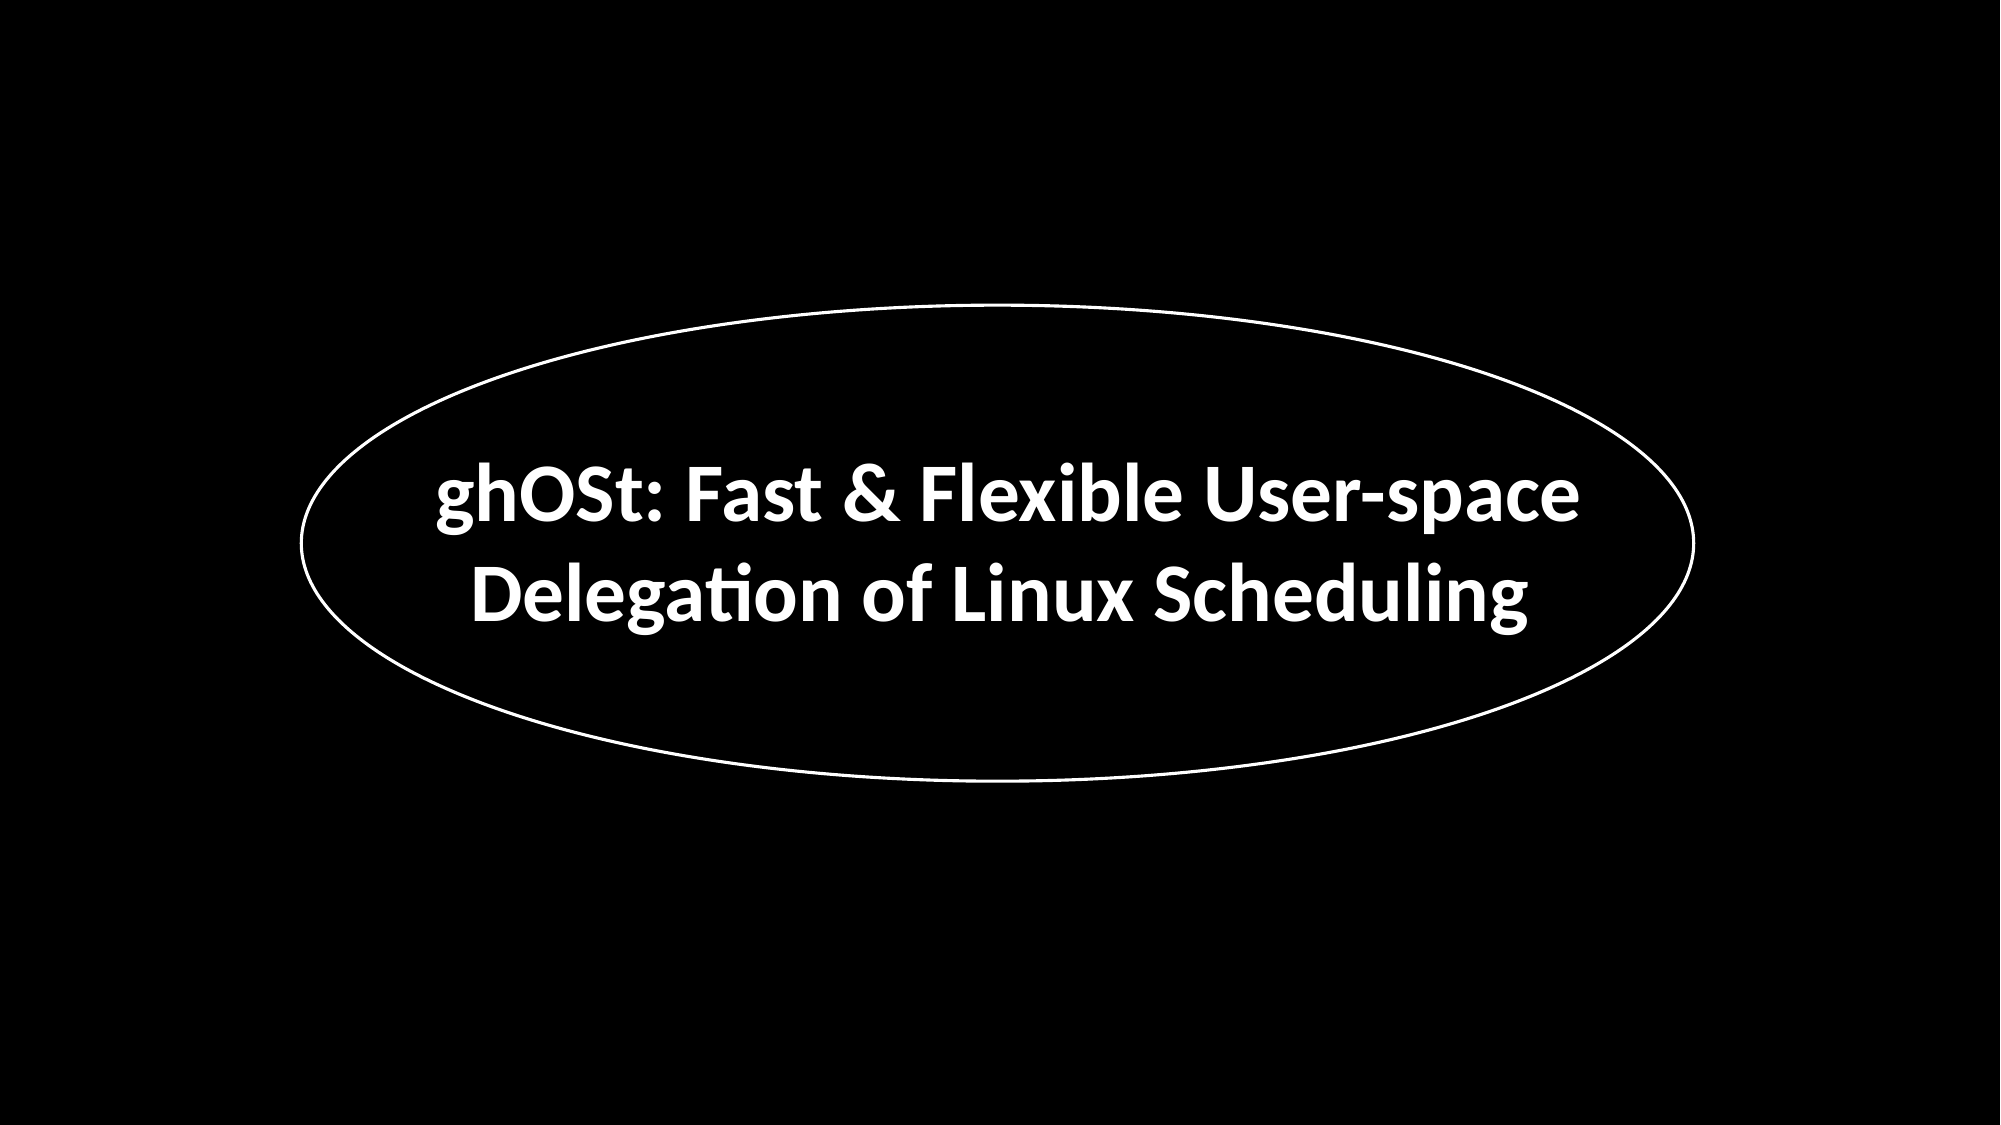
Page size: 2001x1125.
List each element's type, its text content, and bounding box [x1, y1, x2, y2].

text_box [300, 436, 1628, 783]
text_box [1646, 455, 1695, 632]
text_box [381, 304, 1614, 431]
text_box ghOSt: Fast & Flexible User-space Delegation of Linux Scheduling [373, 431, 1646, 646]
